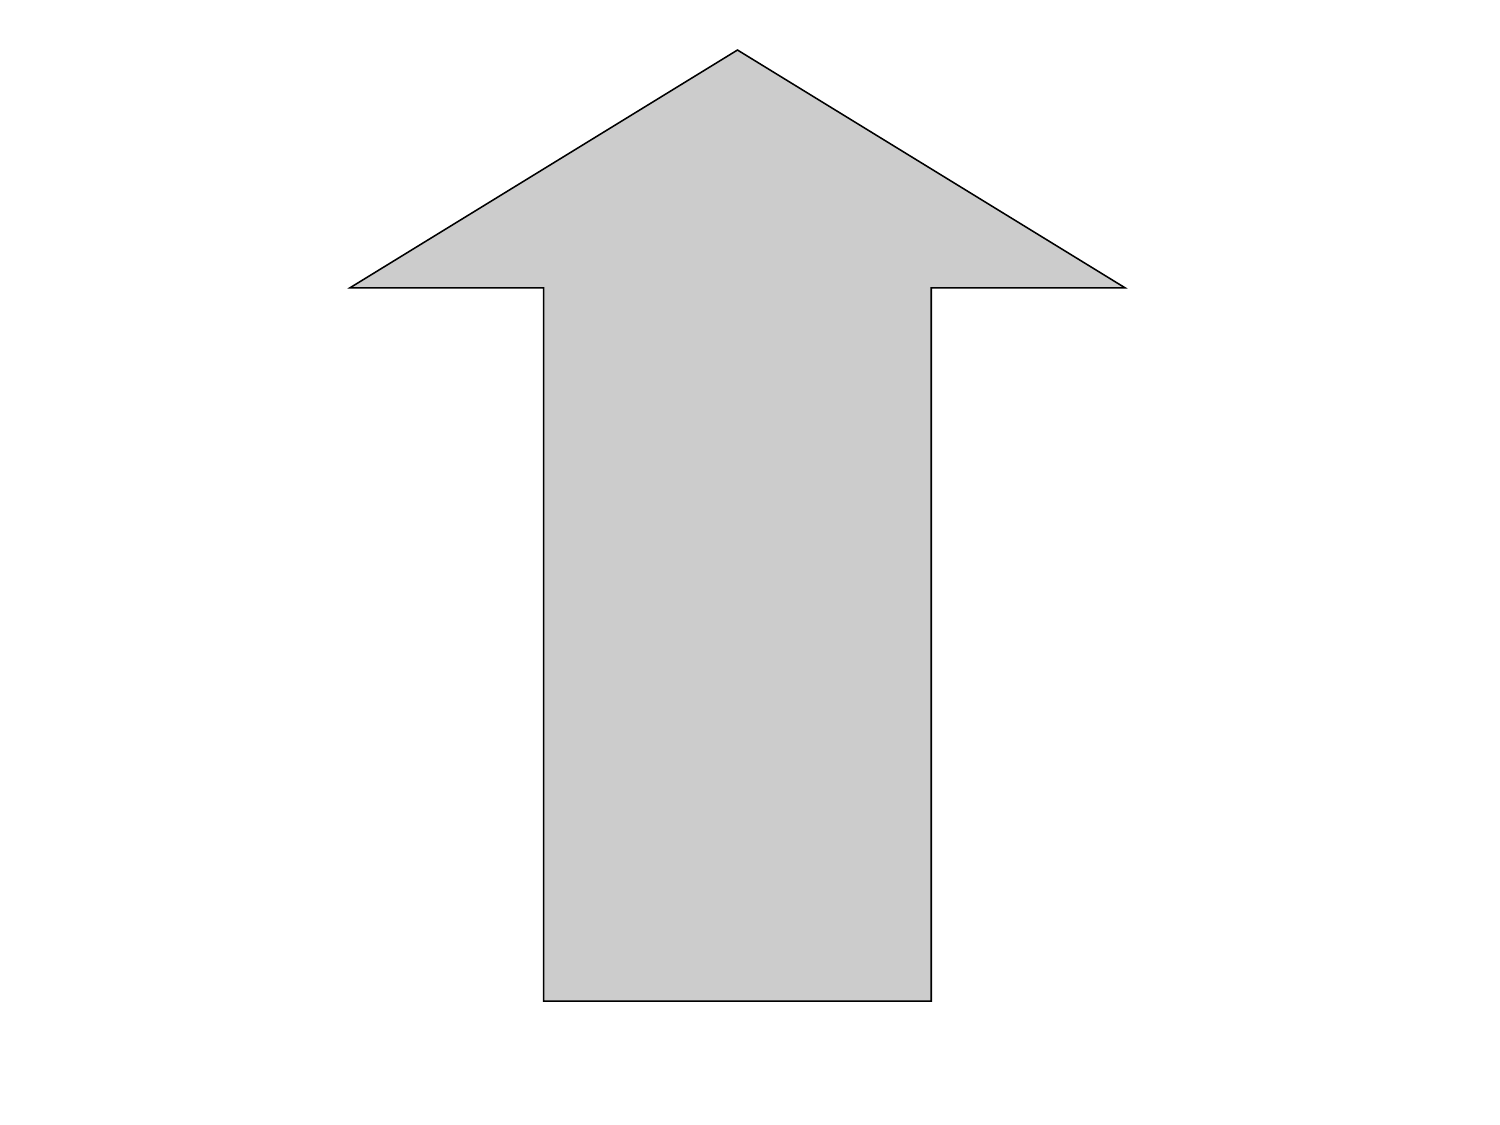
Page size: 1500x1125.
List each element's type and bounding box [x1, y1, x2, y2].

text_box [350, 50, 1126, 1002]
